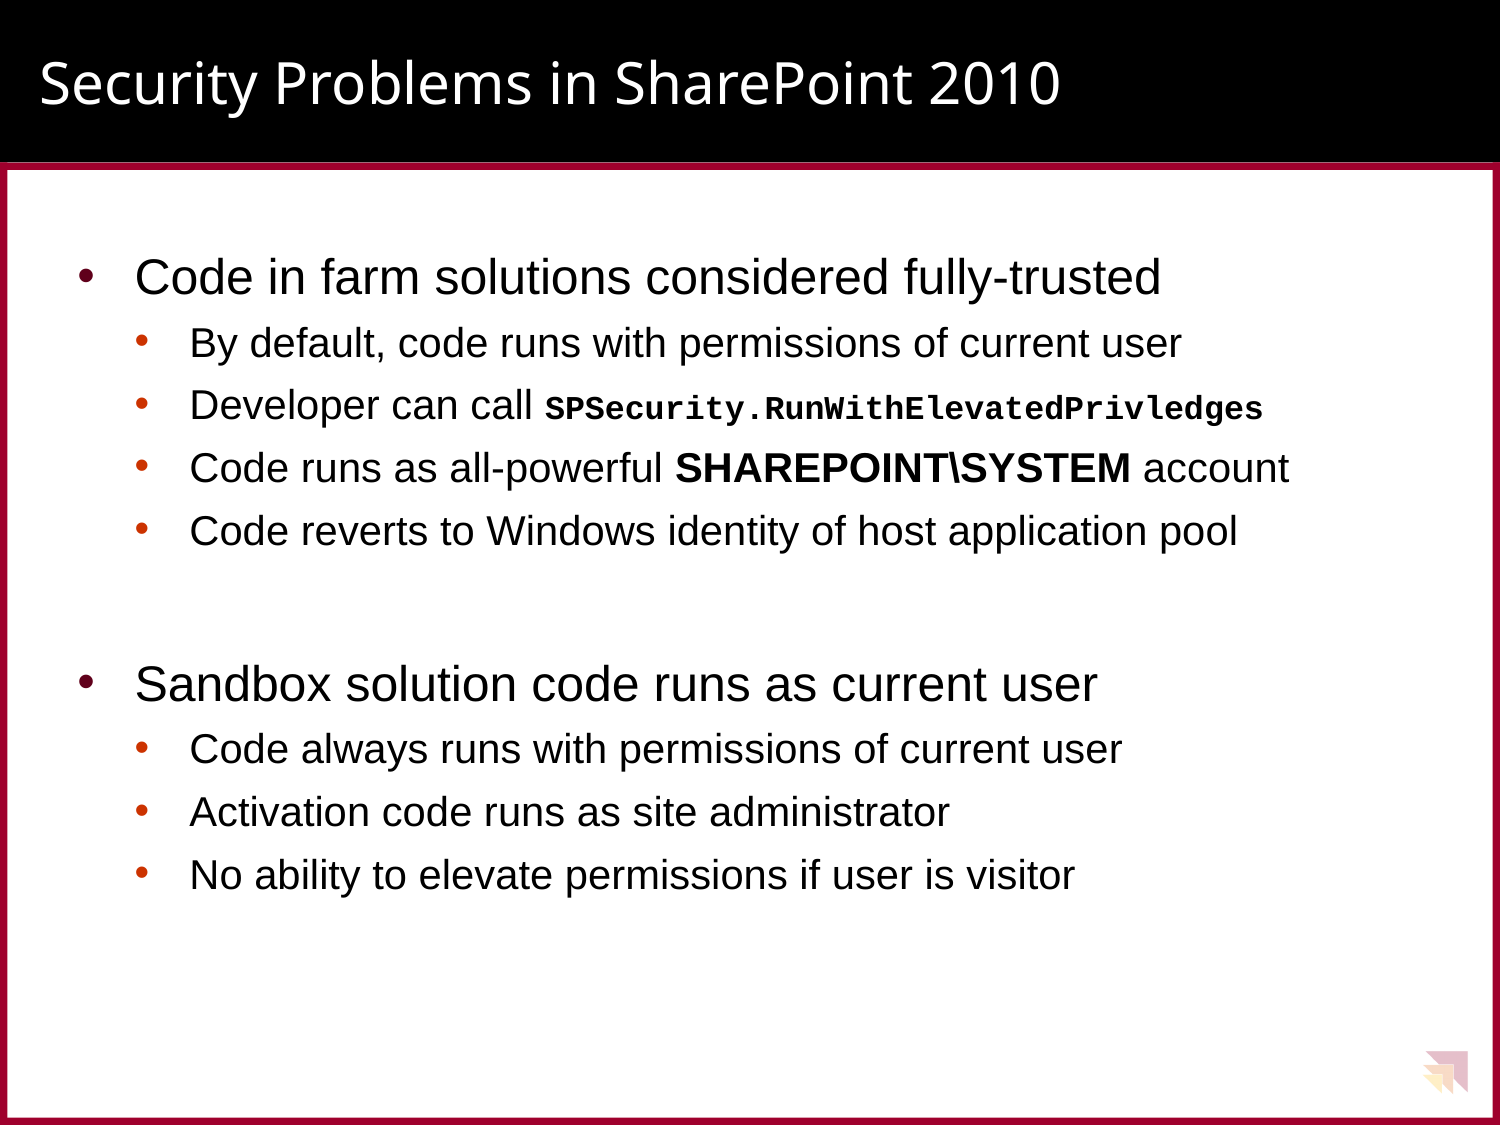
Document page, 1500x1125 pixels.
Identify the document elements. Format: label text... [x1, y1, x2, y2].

title Security Problems in SharePoint 2010 [24, 12, 1438, 150]
list Code in farm solutions considered fully-trusted By default, code runs with permissions of current user Developer can call SPSecurity.RunWithElevatedPrivledges Code runs as all-powerful SHAREPOINT\SYSTEM account Code reverts to Windows identity of host application pool Sandbox solution code runs as current user Code always runs with permissions of current user Activation code runs as site administrator No ability to elevate permissions if user is visitor [62, 237, 1438, 1088]
